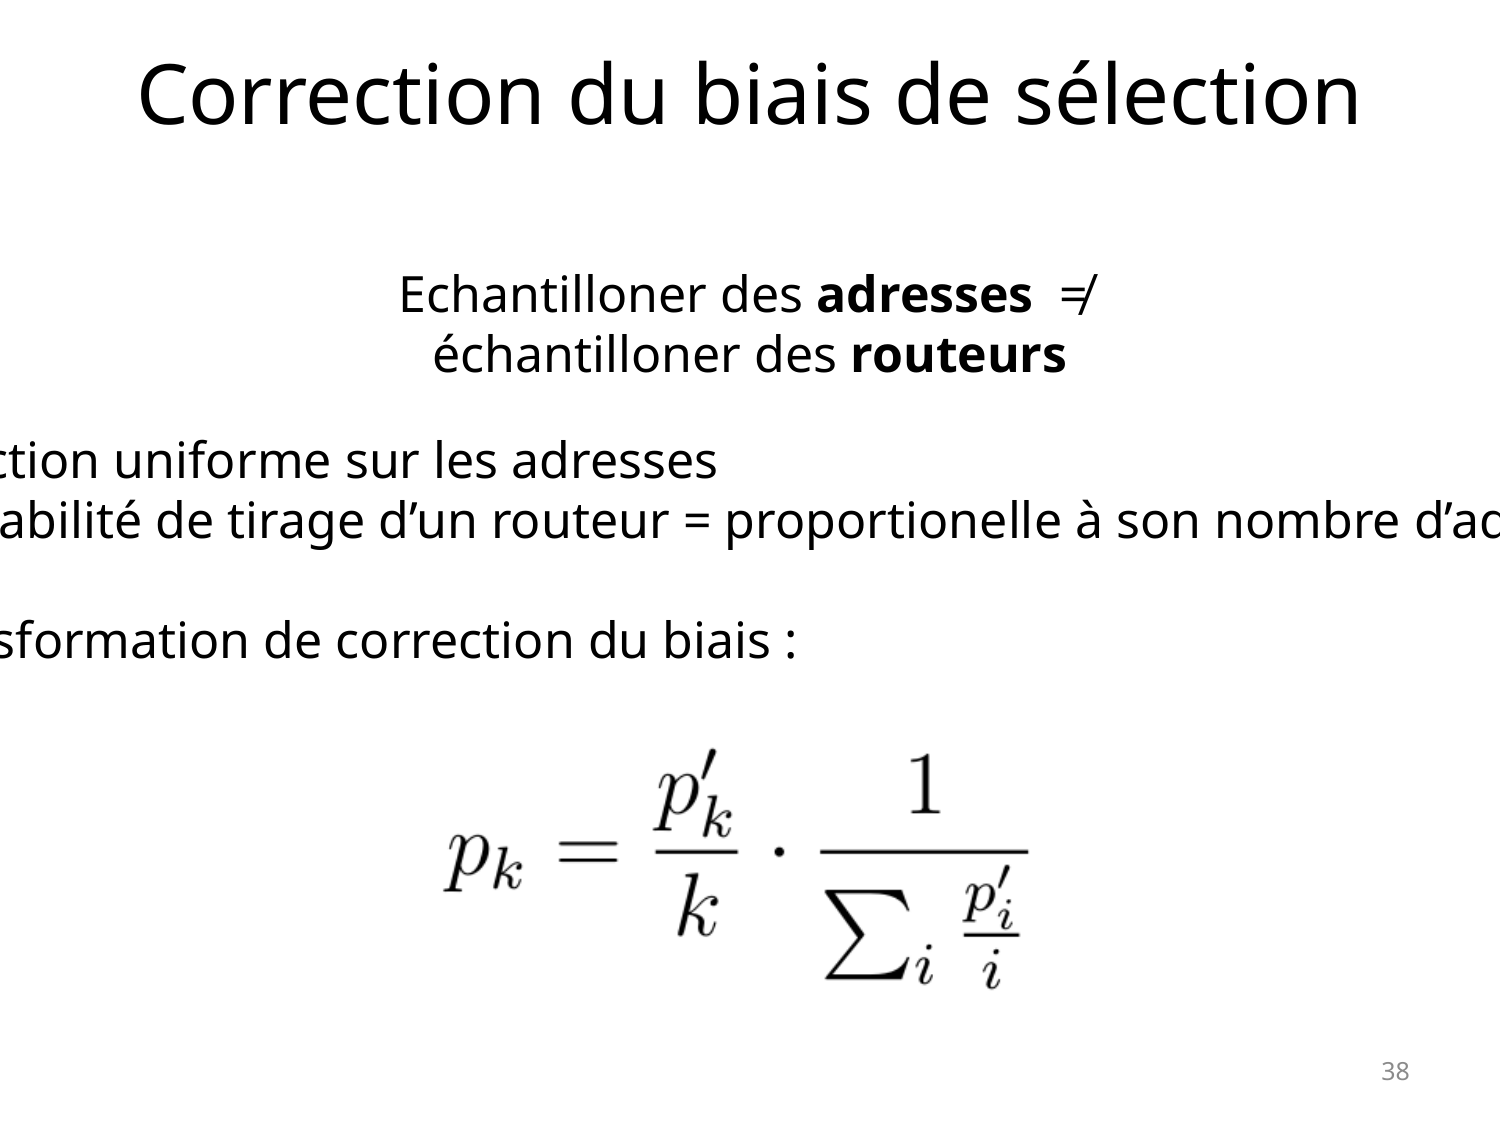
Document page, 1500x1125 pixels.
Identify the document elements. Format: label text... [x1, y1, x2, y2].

text_box Echantilloner des adresses ≠ échantilloner des routeurs [250, 255, 1249, 390]
text_box Sélection uniforme sur les adresses Probabilité de tirage d’un routeur = proportionelle à son nombre d’adresses Transformation de correction du biais : [0, 420, 1500, 676]
slide_number 38 [1074, 1042, 1425, 1103]
title Correction du biais de sélection [75, 0, 1425, 183]
picture [420, 703, 1080, 1021]
